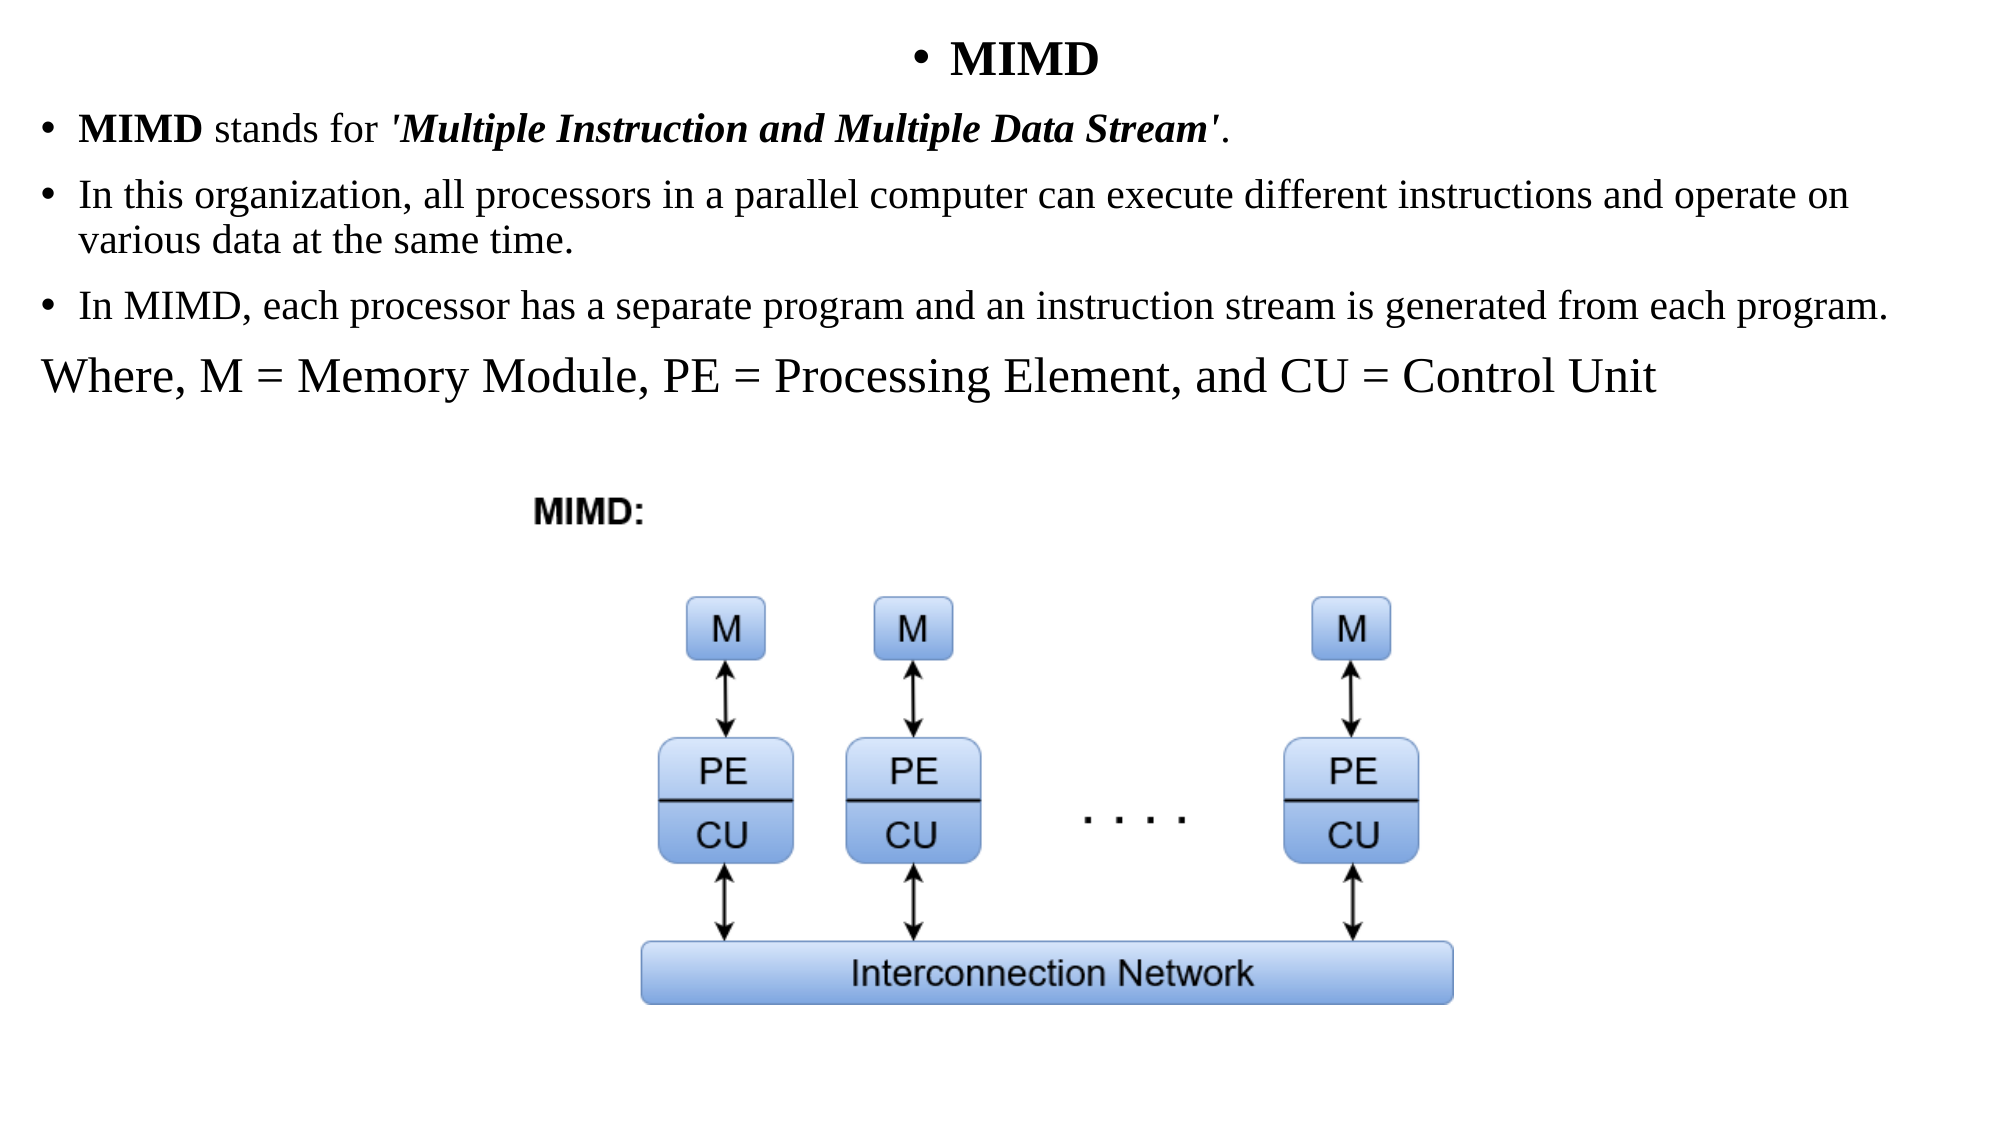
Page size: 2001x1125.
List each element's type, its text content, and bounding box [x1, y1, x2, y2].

picture [530, 487, 1454, 1005]
list MIMD MIMD stands for 'Multiple Instruction and Multiple Data Stream'. In this organization, all processors in a parallel computer can execute different instructions and operate on various data at the same time. In MIMD, each processor has a separate program and an instruction stream is generated from each program. Where, M = Memory Module, PE = Processing Element, and CU = Control Unit [25, 24, 1987, 1104]
